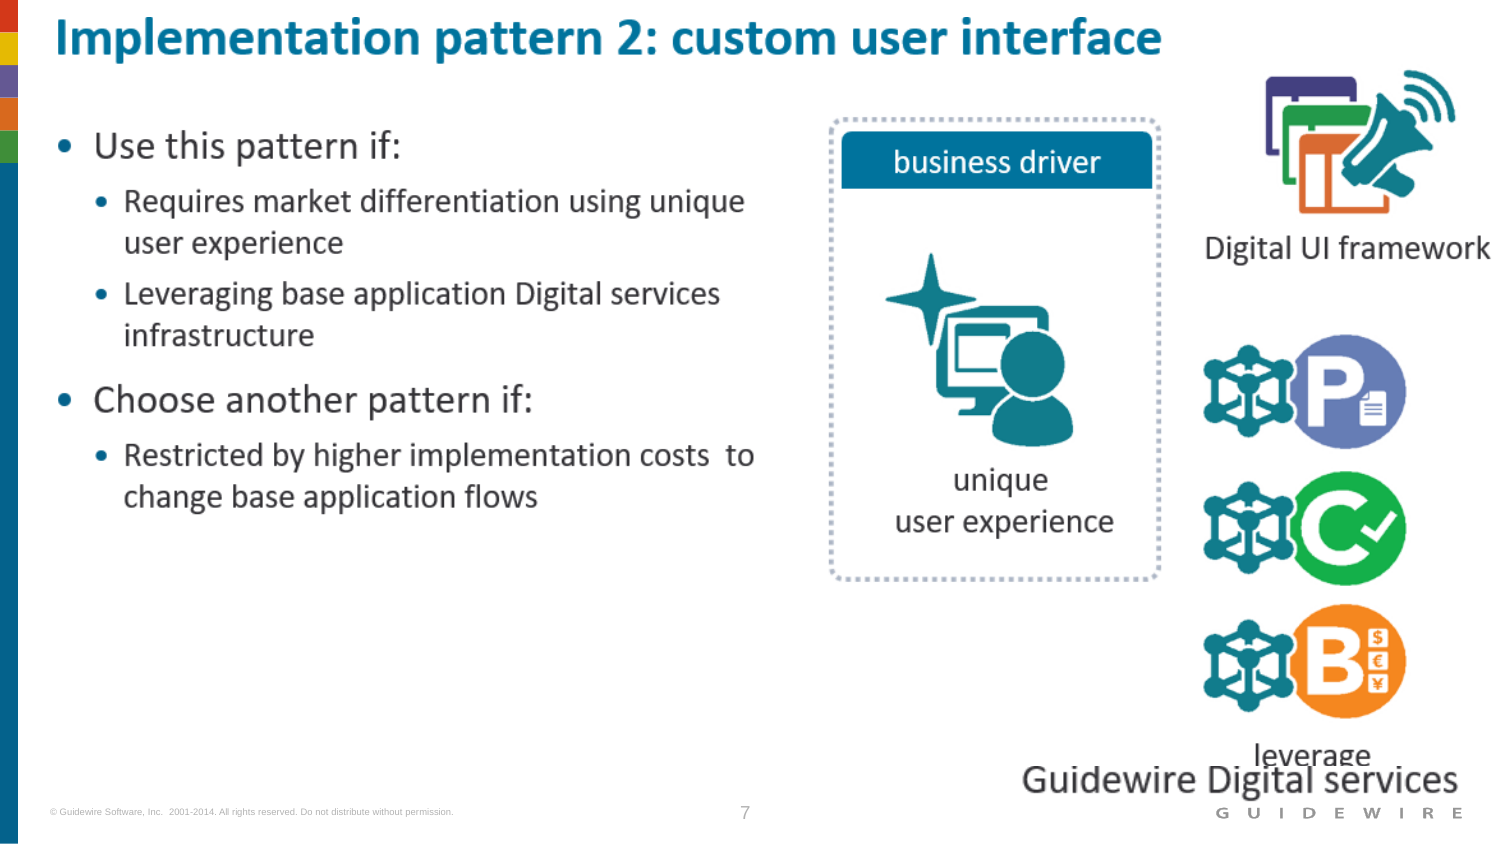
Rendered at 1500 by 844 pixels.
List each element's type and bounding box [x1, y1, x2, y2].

picture [33, 17, 1500, 777]
picture [1012, 765, 1467, 806]
picture [1215, 805, 1480, 822]
